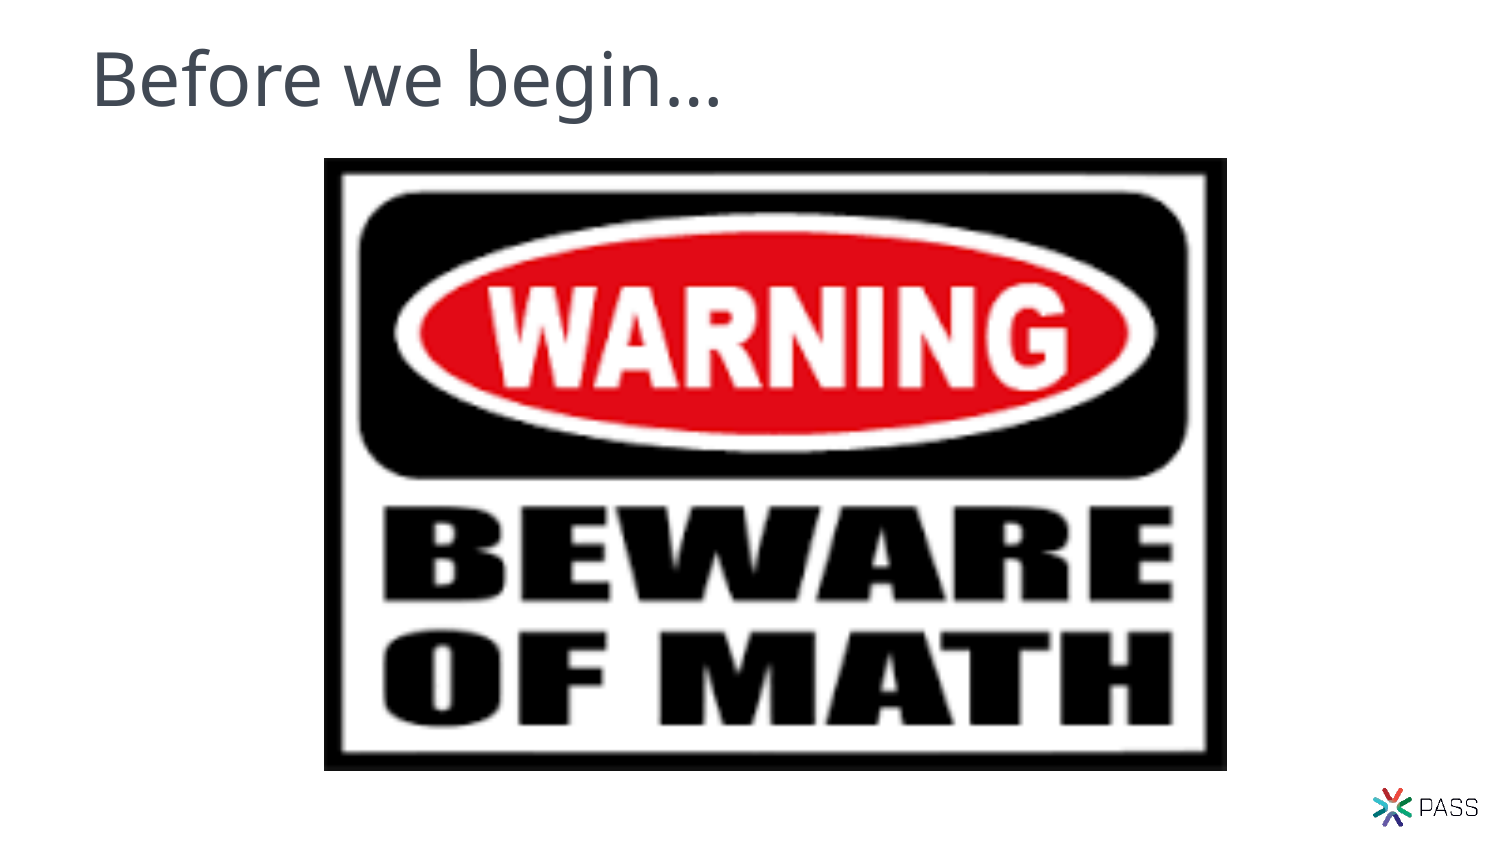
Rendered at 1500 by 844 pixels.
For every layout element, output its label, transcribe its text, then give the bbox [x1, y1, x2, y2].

title Before we begin… [75, 41, 1425, 142]
picture [1371, 785, 1479, 829]
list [324, 157, 1228, 771]
